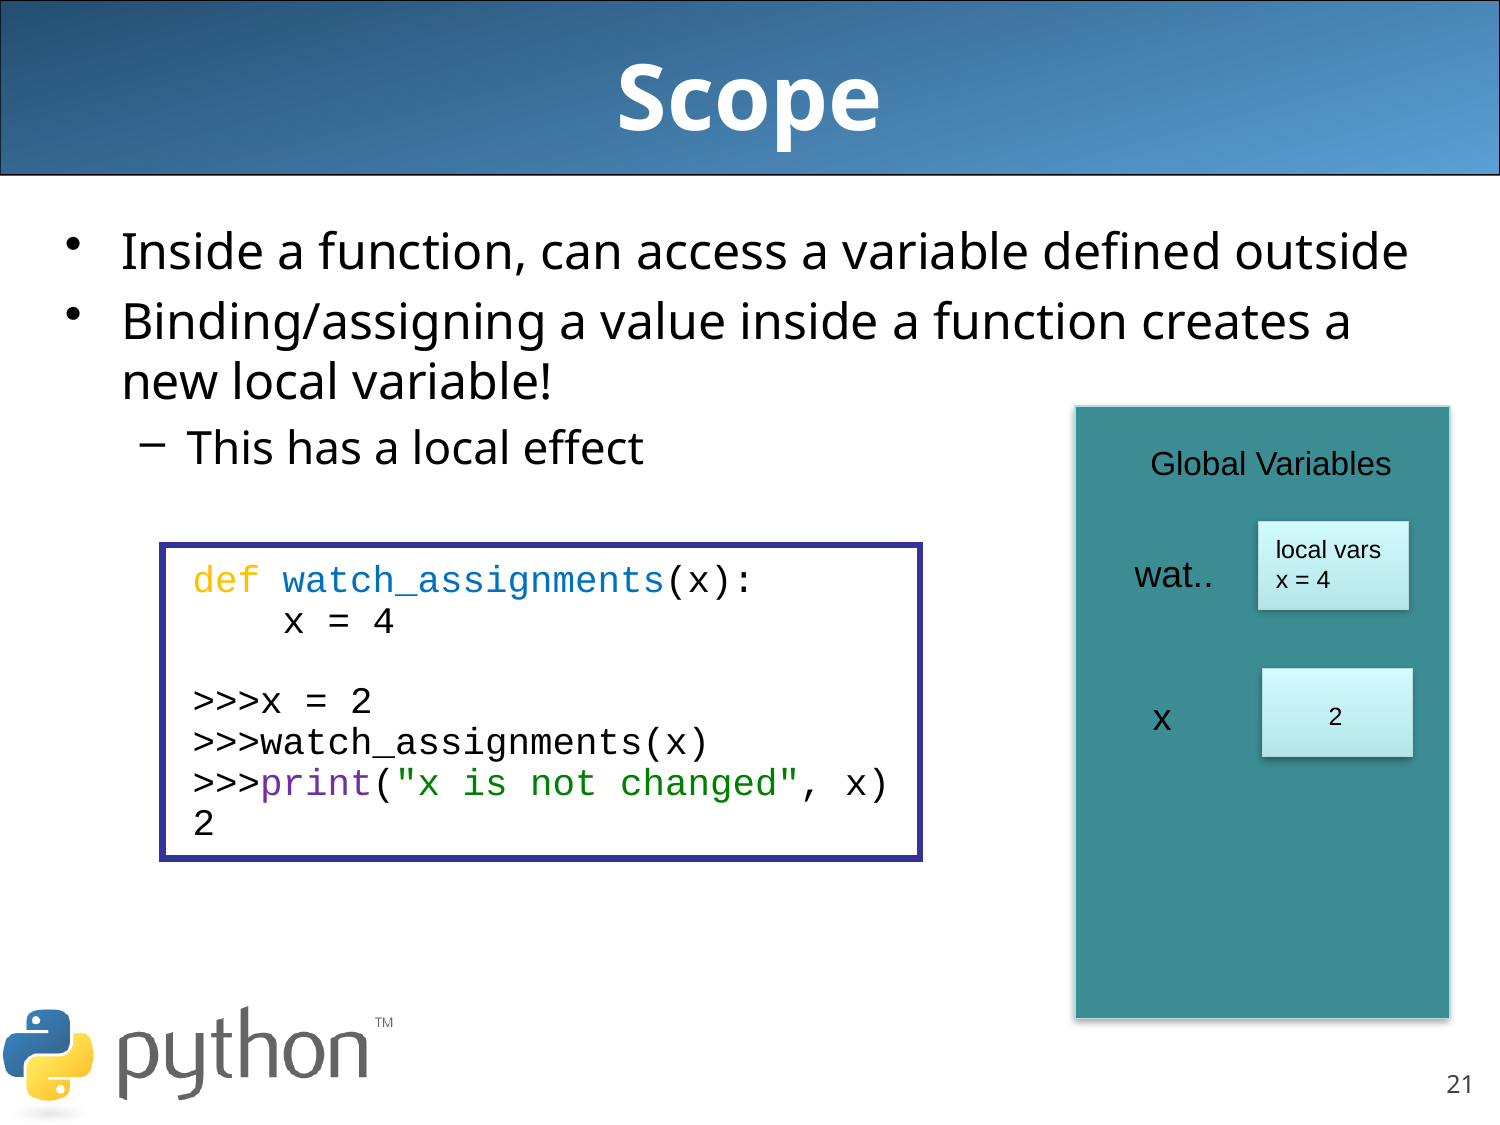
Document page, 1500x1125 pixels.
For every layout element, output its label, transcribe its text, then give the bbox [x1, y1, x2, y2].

text_box x [1138, 685, 1187, 746]
text_box [1074, 405, 1451, 1019]
text_box def watch_assignments(x): x = 4 >>>x = 2 >>>watch_assignments(x) >>>print("x is not changed", x) 2 [162, 545, 921, 859]
text_box local vars x = 4 [1261, 526, 1397, 601]
text_box [1262, 668, 1413, 757]
text_box Inside a function, can access a variable defined outside Binding/assigning a value inside a function creates a new local variable! This has a local effect [49, 212, 1475, 1025]
title Scope [75, 0, 1425, 188]
text_box wat.. [1119, 542, 1229, 603]
text_box Global Variables [1135, 435, 1408, 490]
picture [0, 999, 402, 1123]
text_box [1258, 521, 1409, 610]
text_box 2 [1313, 693, 1358, 739]
